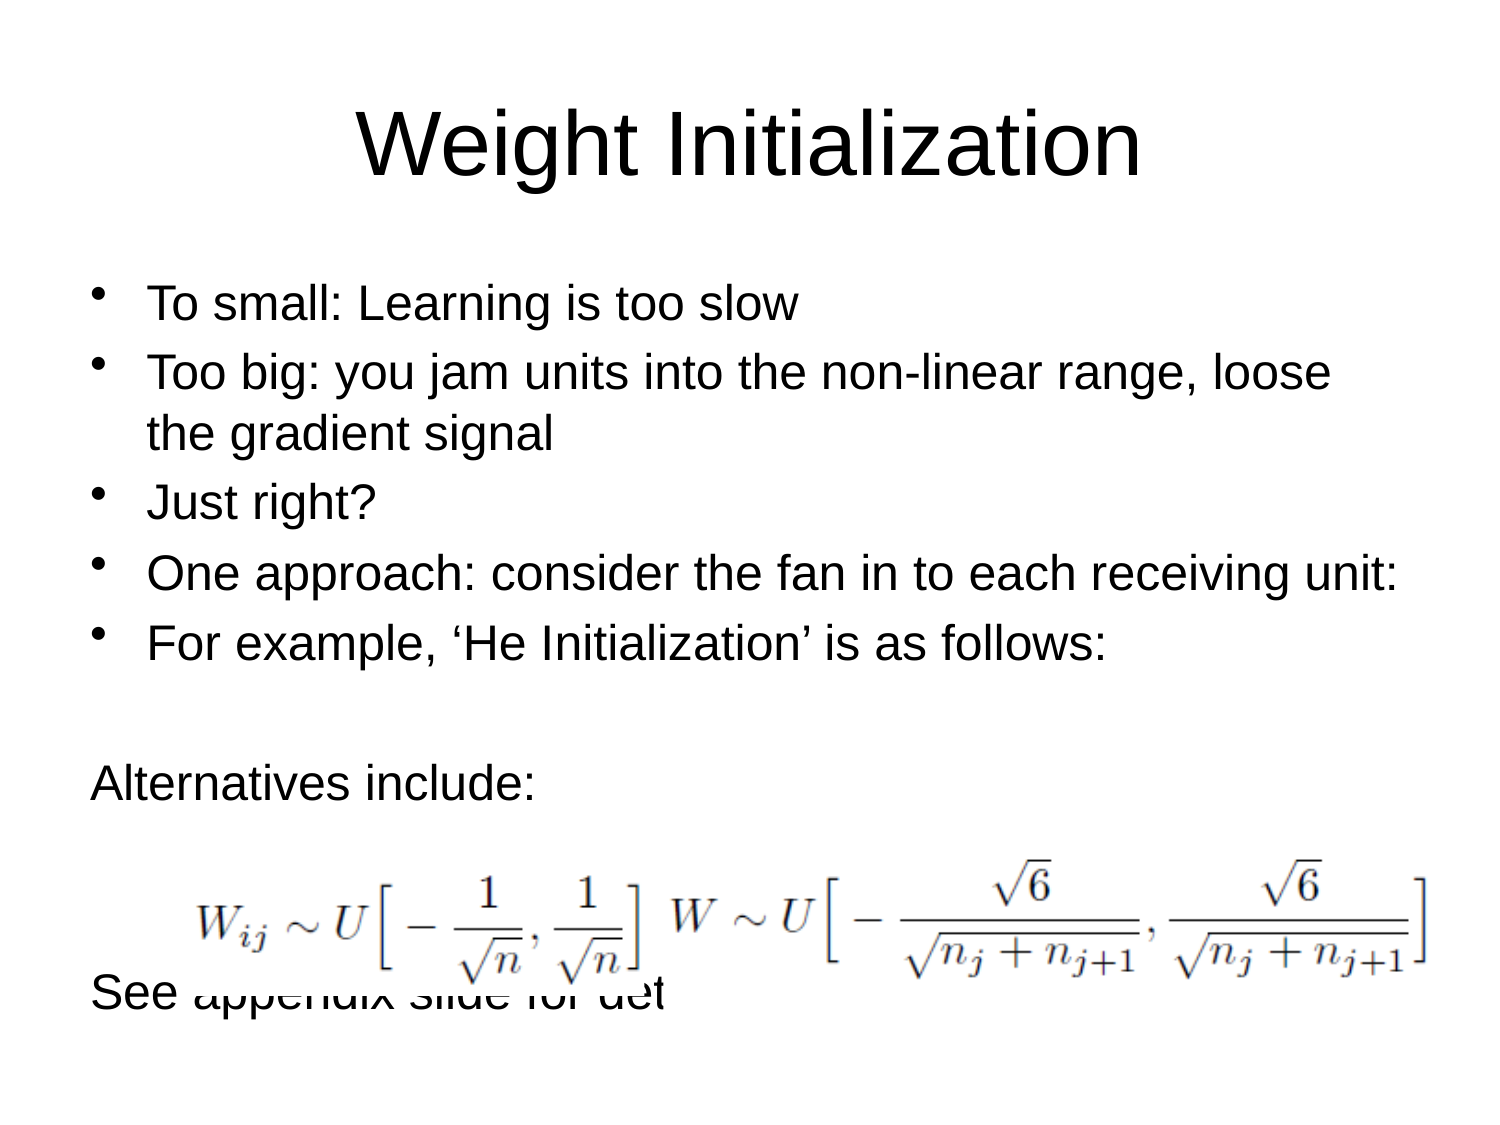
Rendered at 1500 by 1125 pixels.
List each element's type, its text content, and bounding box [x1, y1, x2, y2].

picture [663, 834, 1464, 1024]
title Weight Initialization [75, 45, 1425, 233]
picture [182, 863, 645, 996]
